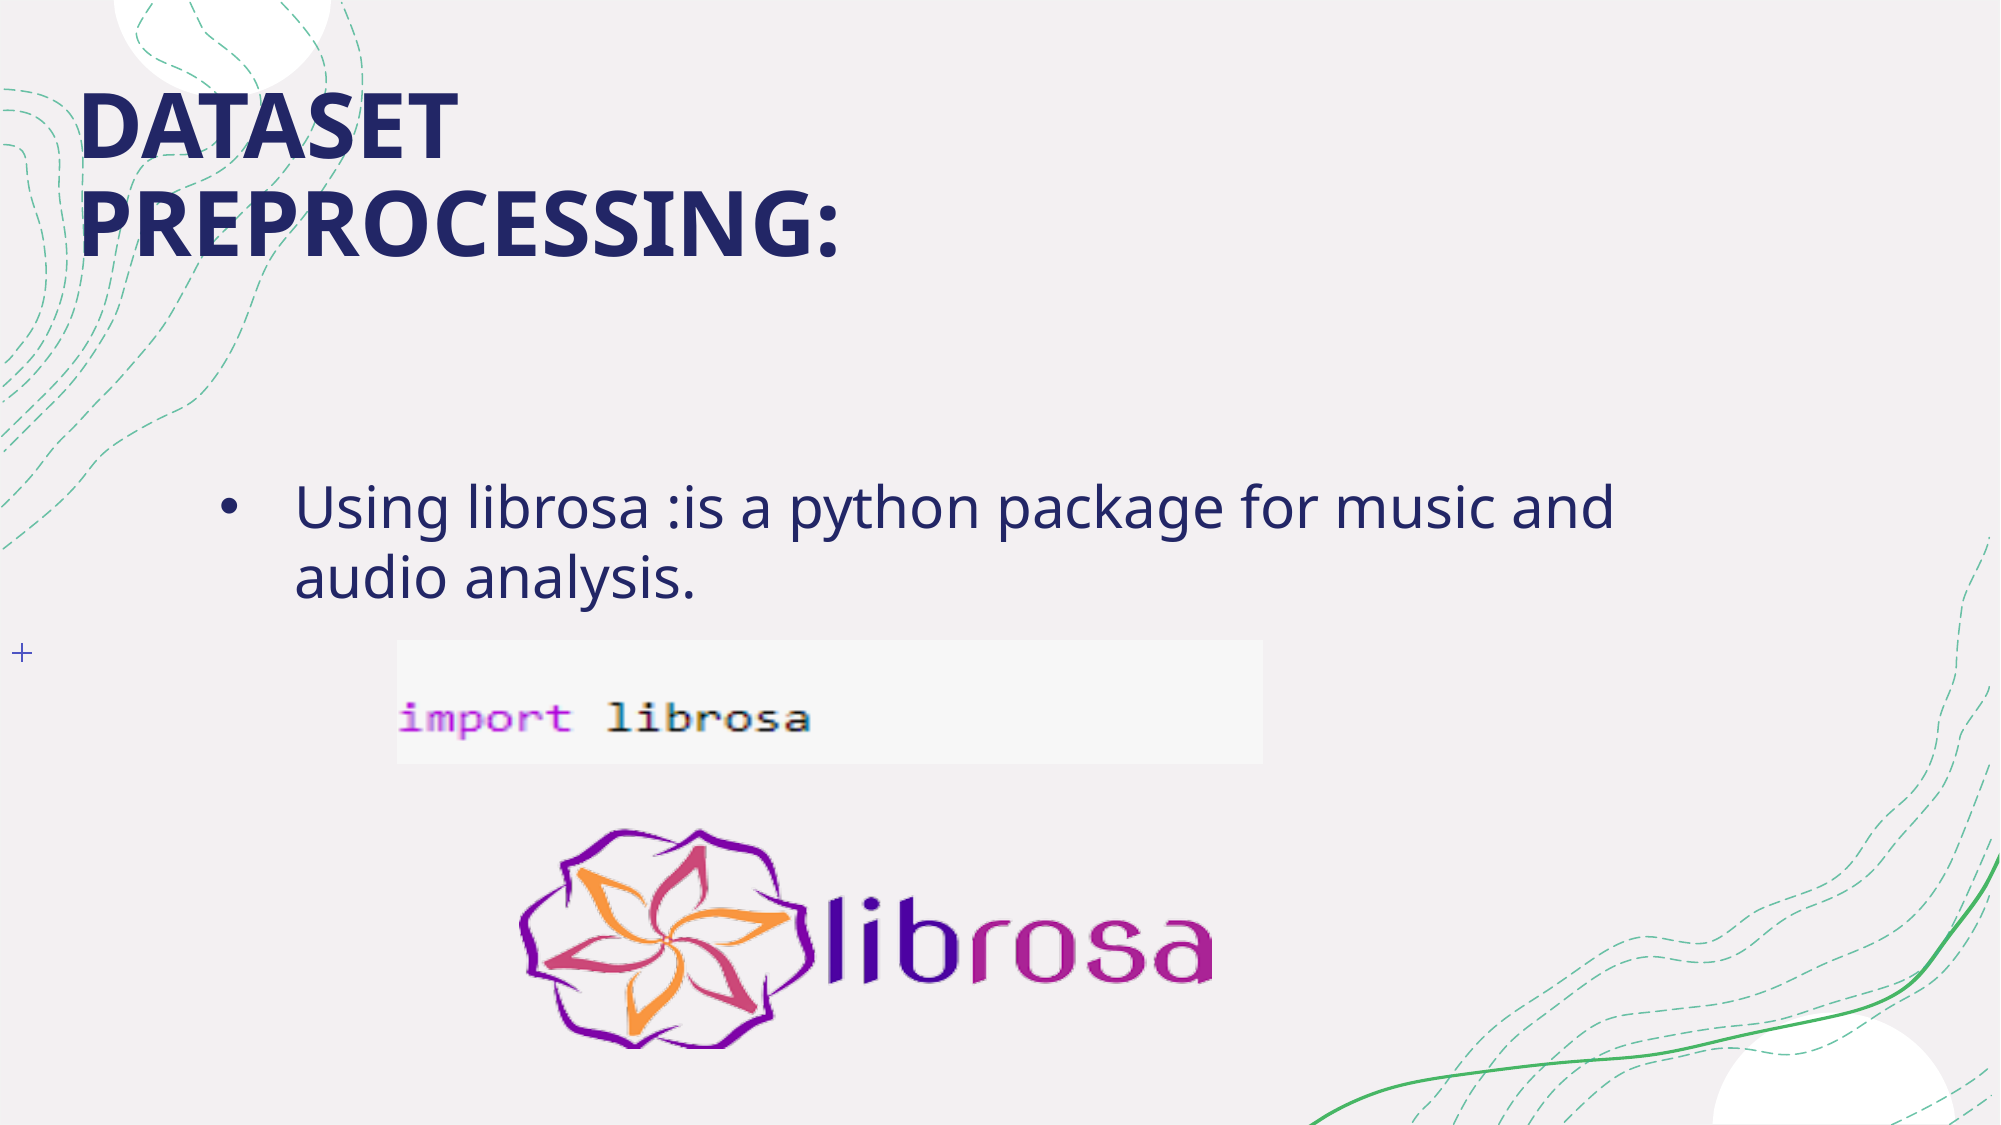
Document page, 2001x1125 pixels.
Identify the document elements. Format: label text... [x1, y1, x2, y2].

text_box Using librosa :is a python package for music and audio analysis. [204, 462, 1731, 758]
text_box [12, 642, 32, 663]
picture [397, 640, 1263, 764]
picture [519, 826, 1212, 1050]
text_box Dataset preprocessing: [61, 72, 1285, 285]
